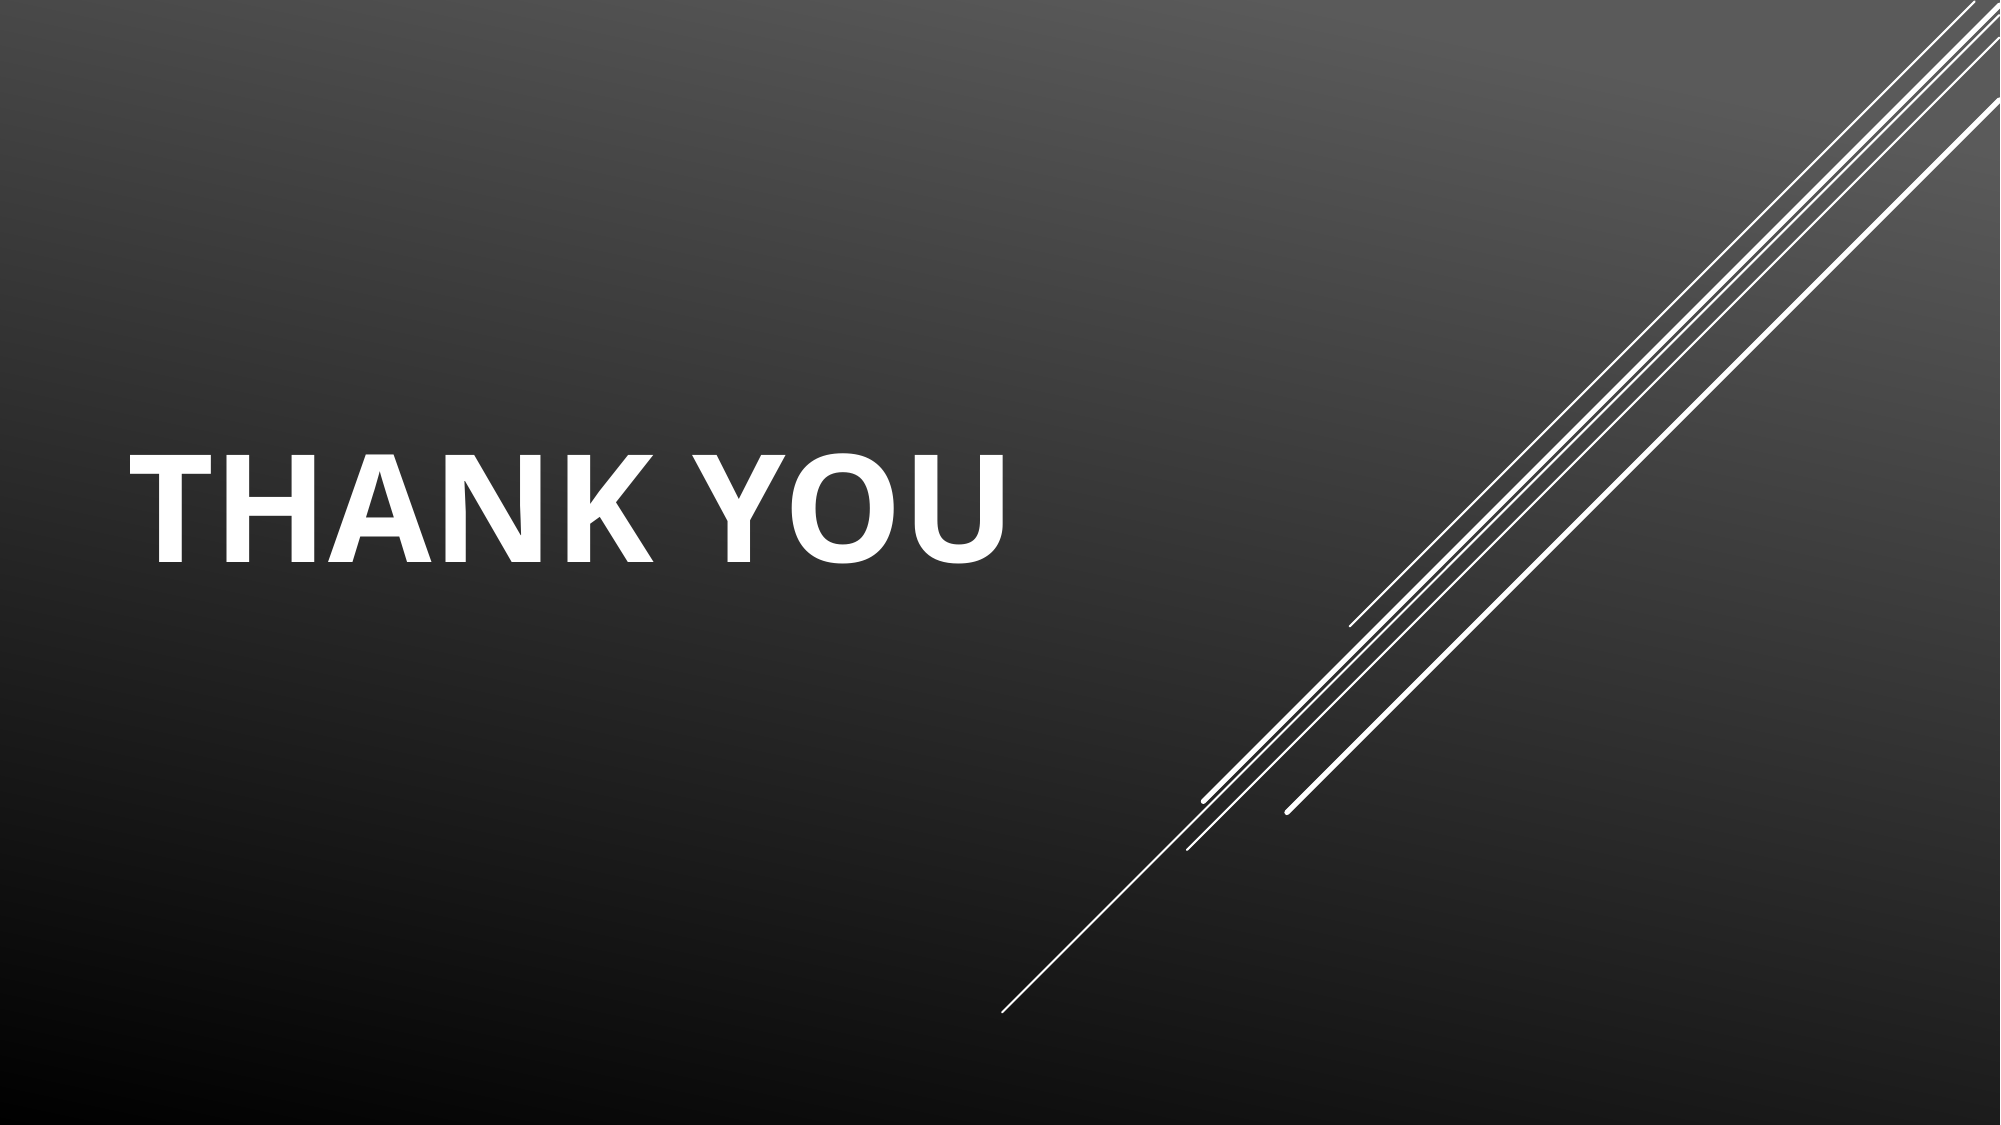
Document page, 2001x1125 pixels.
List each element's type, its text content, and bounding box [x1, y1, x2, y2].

title THANK YOU [112, 112, 1425, 600]
